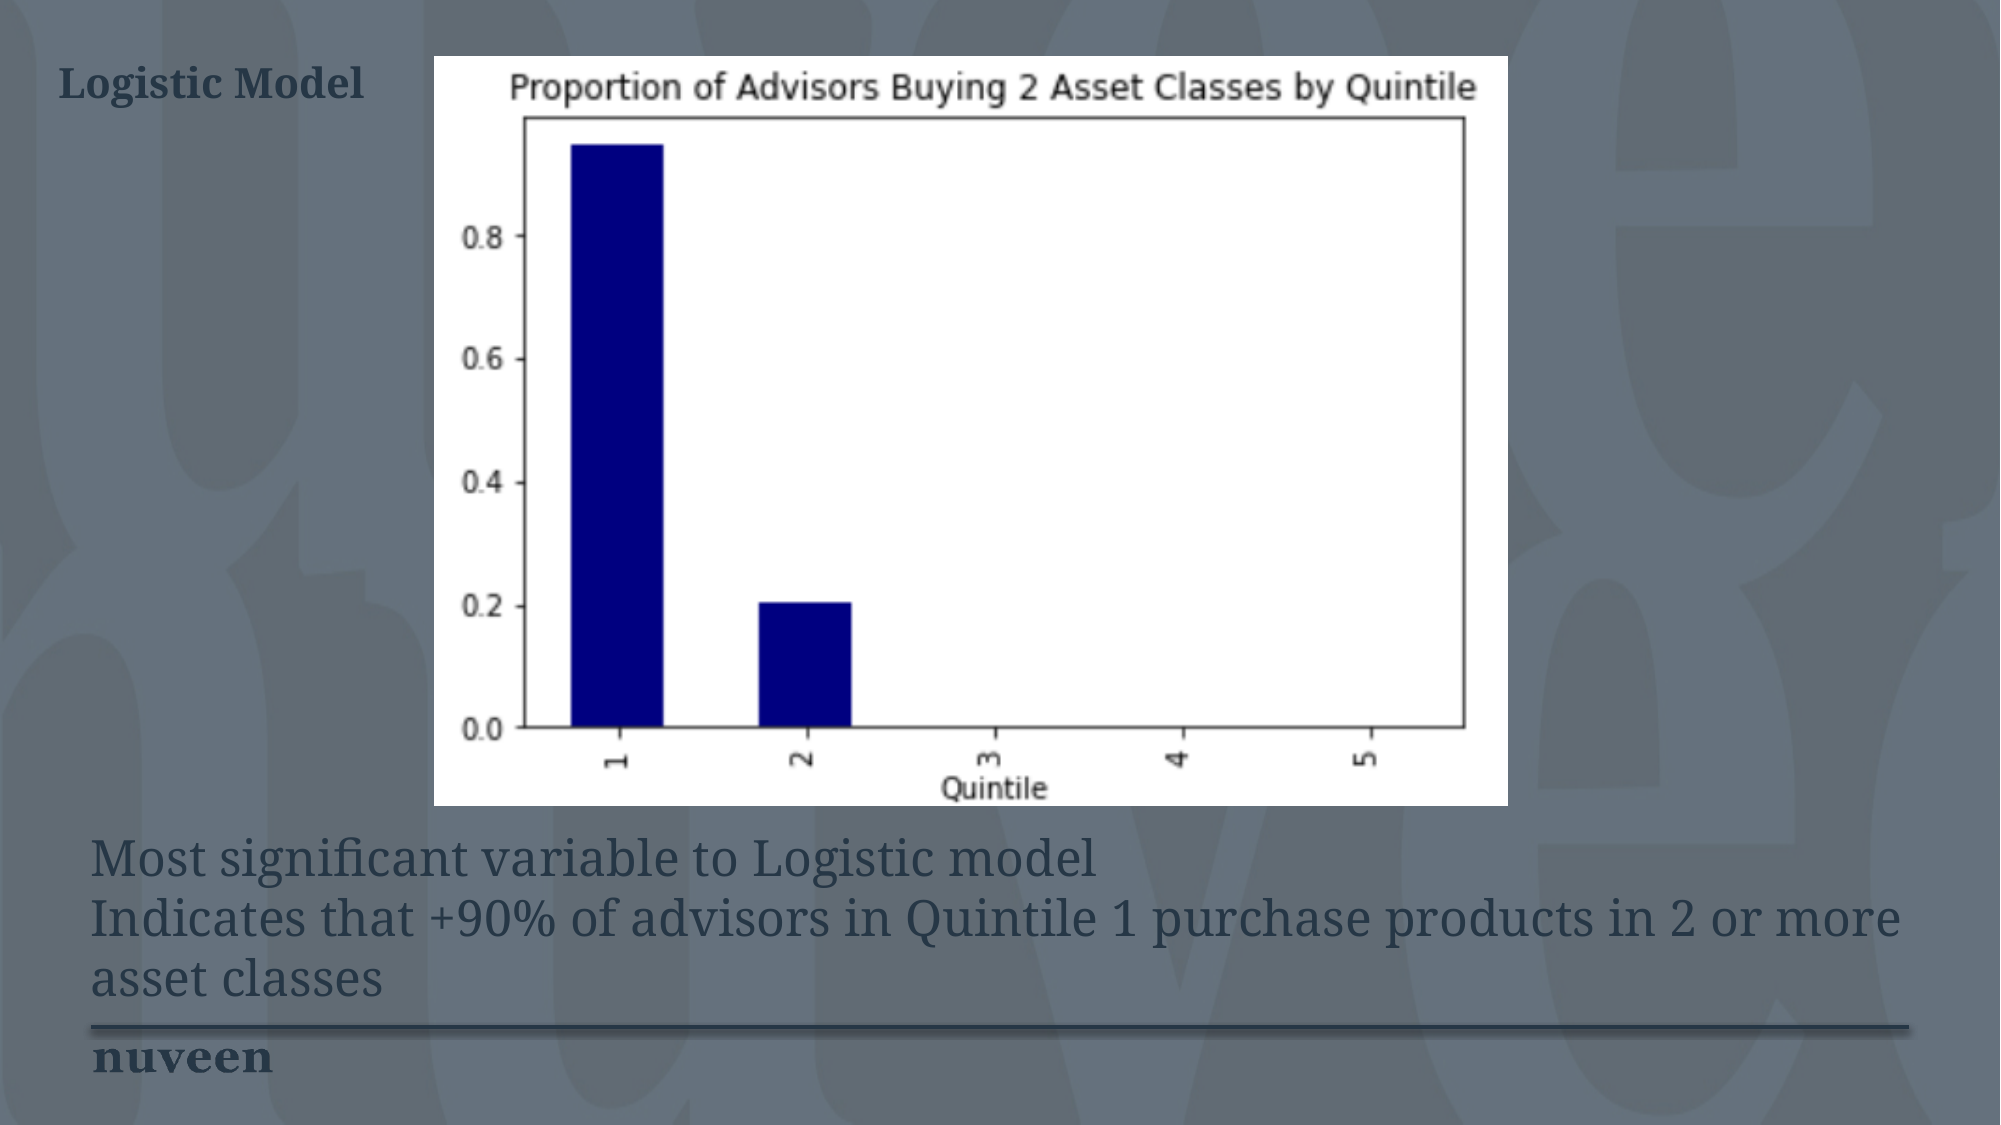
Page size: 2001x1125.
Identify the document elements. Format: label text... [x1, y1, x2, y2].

picture [434, 56, 1508, 806]
title Most significant variable to Logistic model Indicates that +90% of advisors in Quintile 1 purchase products in 2 or more asset classes [90, 826, 1910, 989]
text_box Logistic Model [58, 56, 386, 158]
picture [48, 1004, 317, 1117]
